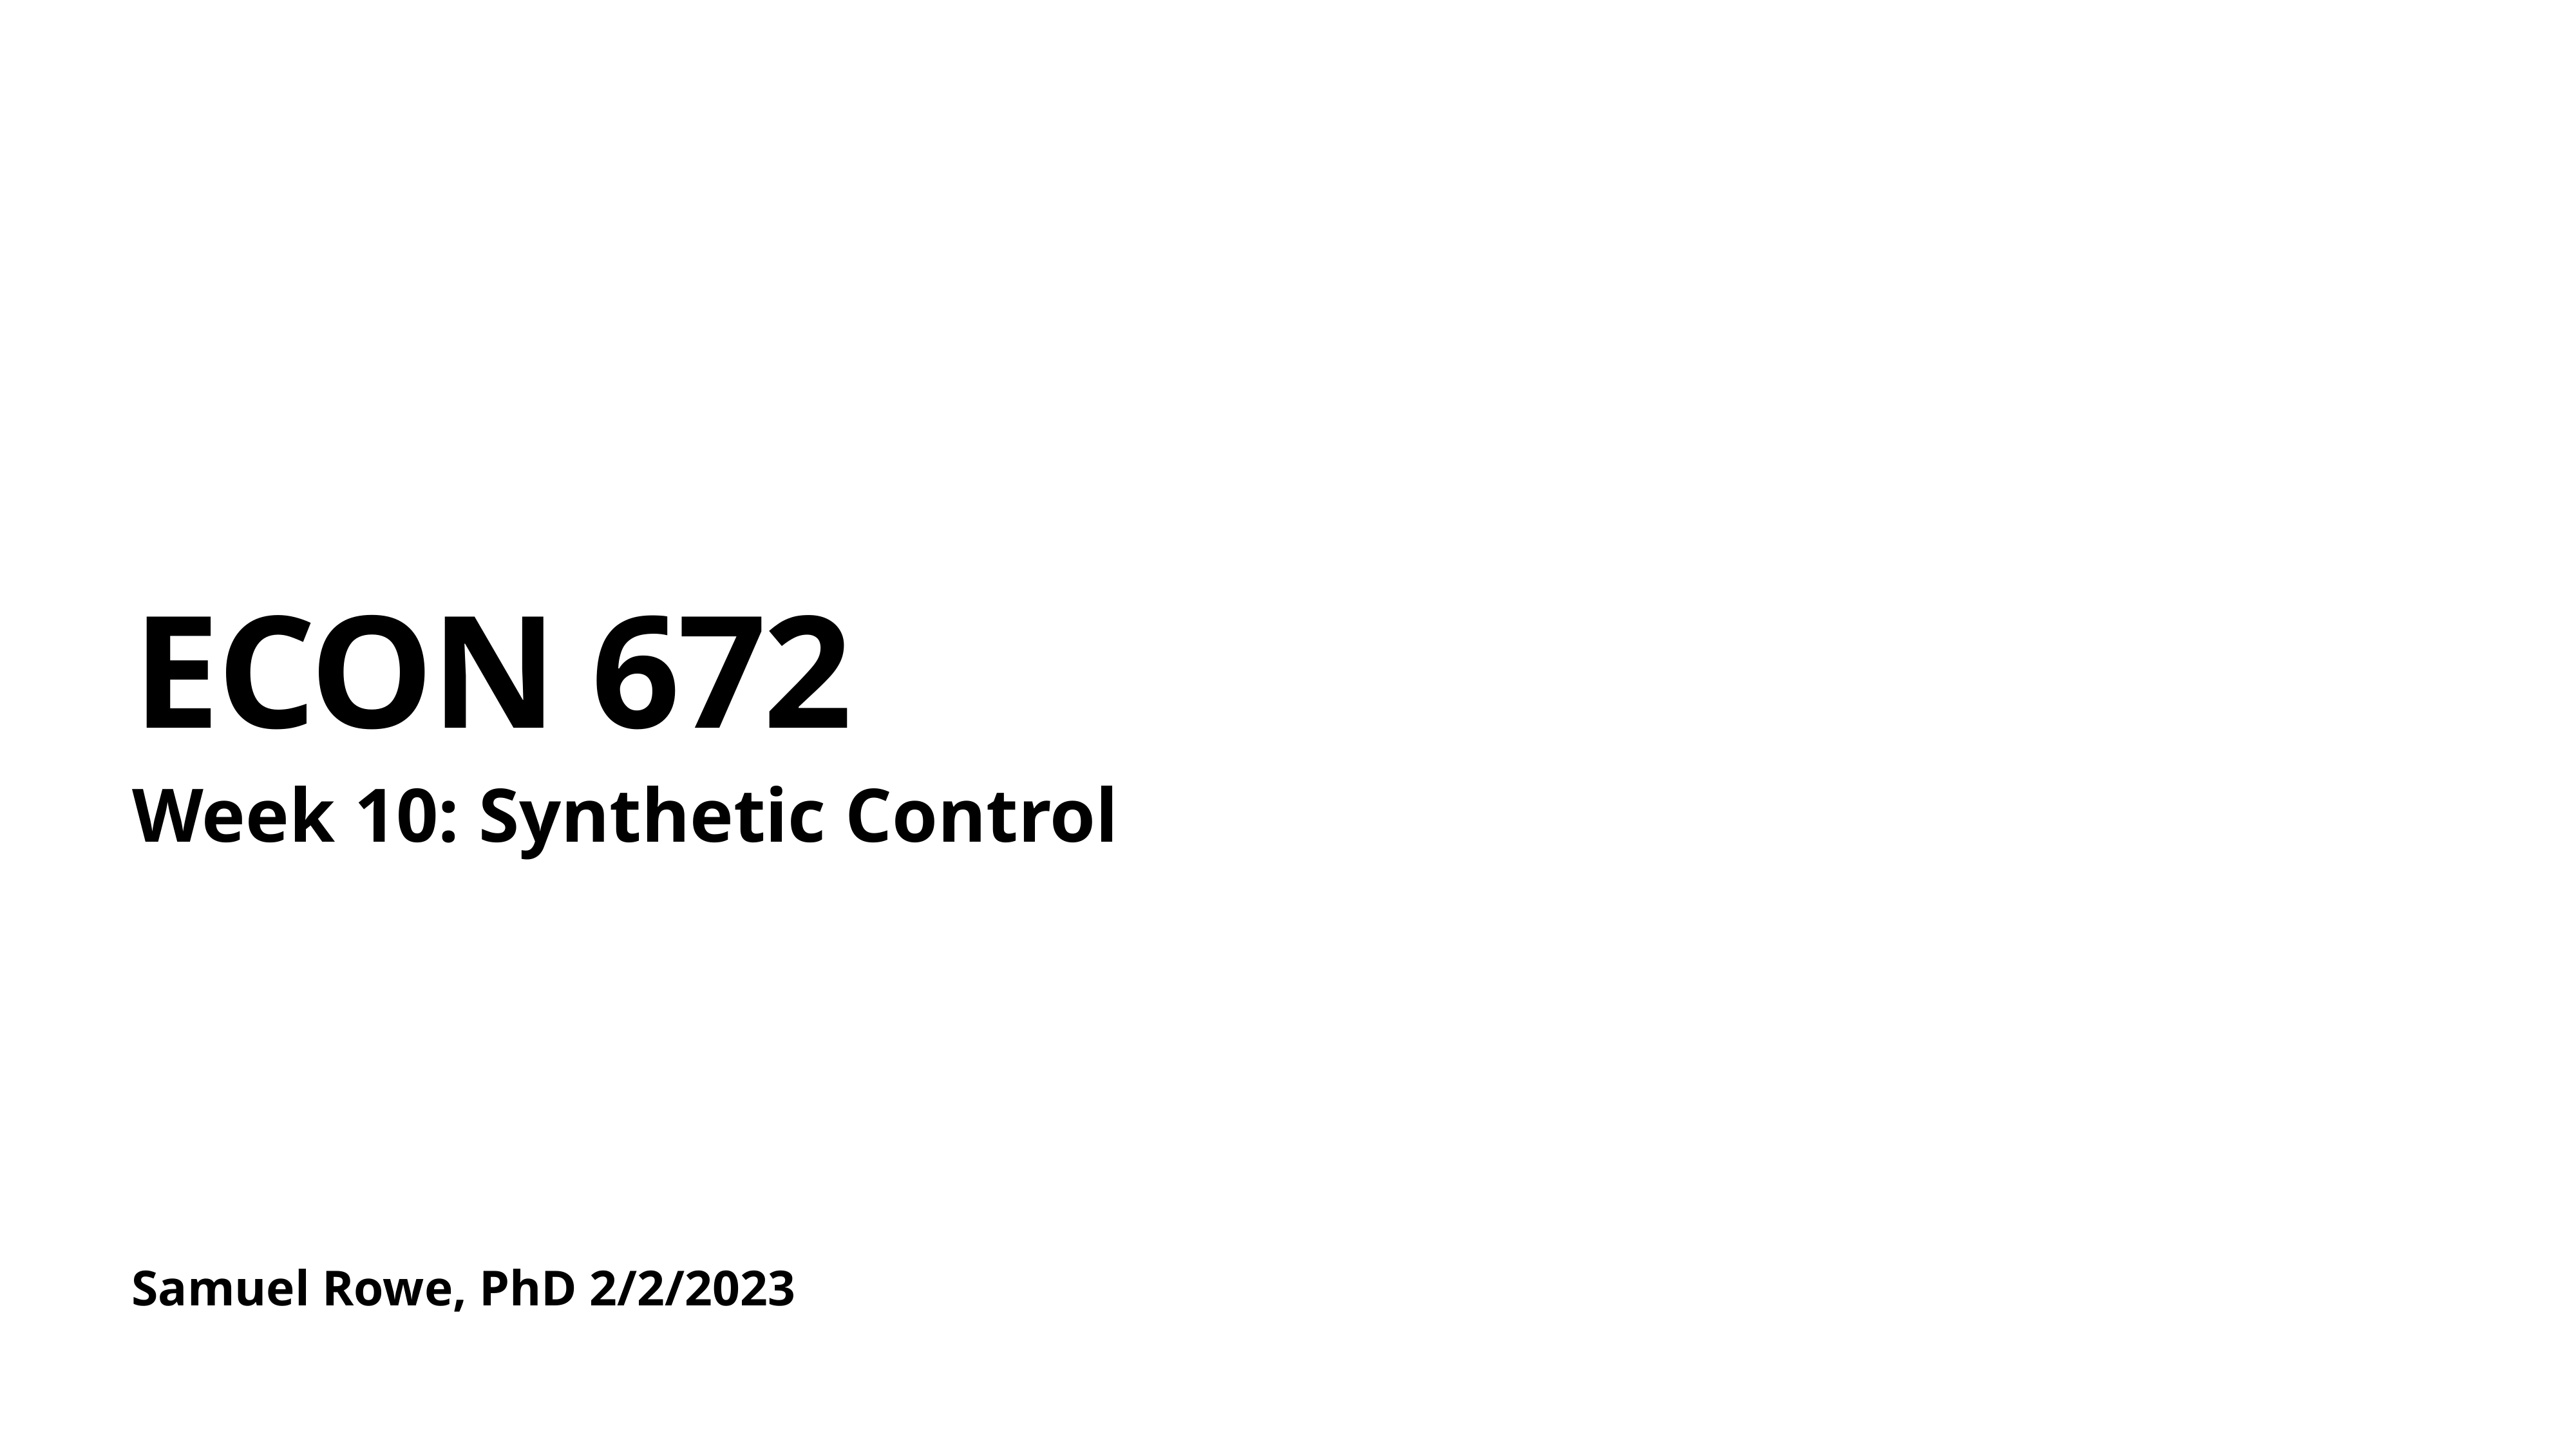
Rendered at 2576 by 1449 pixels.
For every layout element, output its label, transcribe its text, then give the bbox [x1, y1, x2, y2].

title ECON 672 [127, 271, 2449, 764]
list Samuel Rowe, PhD 2/2/2023 [126, 1252, 2448, 1321]
subtitle Week 10: Synthetic Control [126, 762, 2448, 965]
